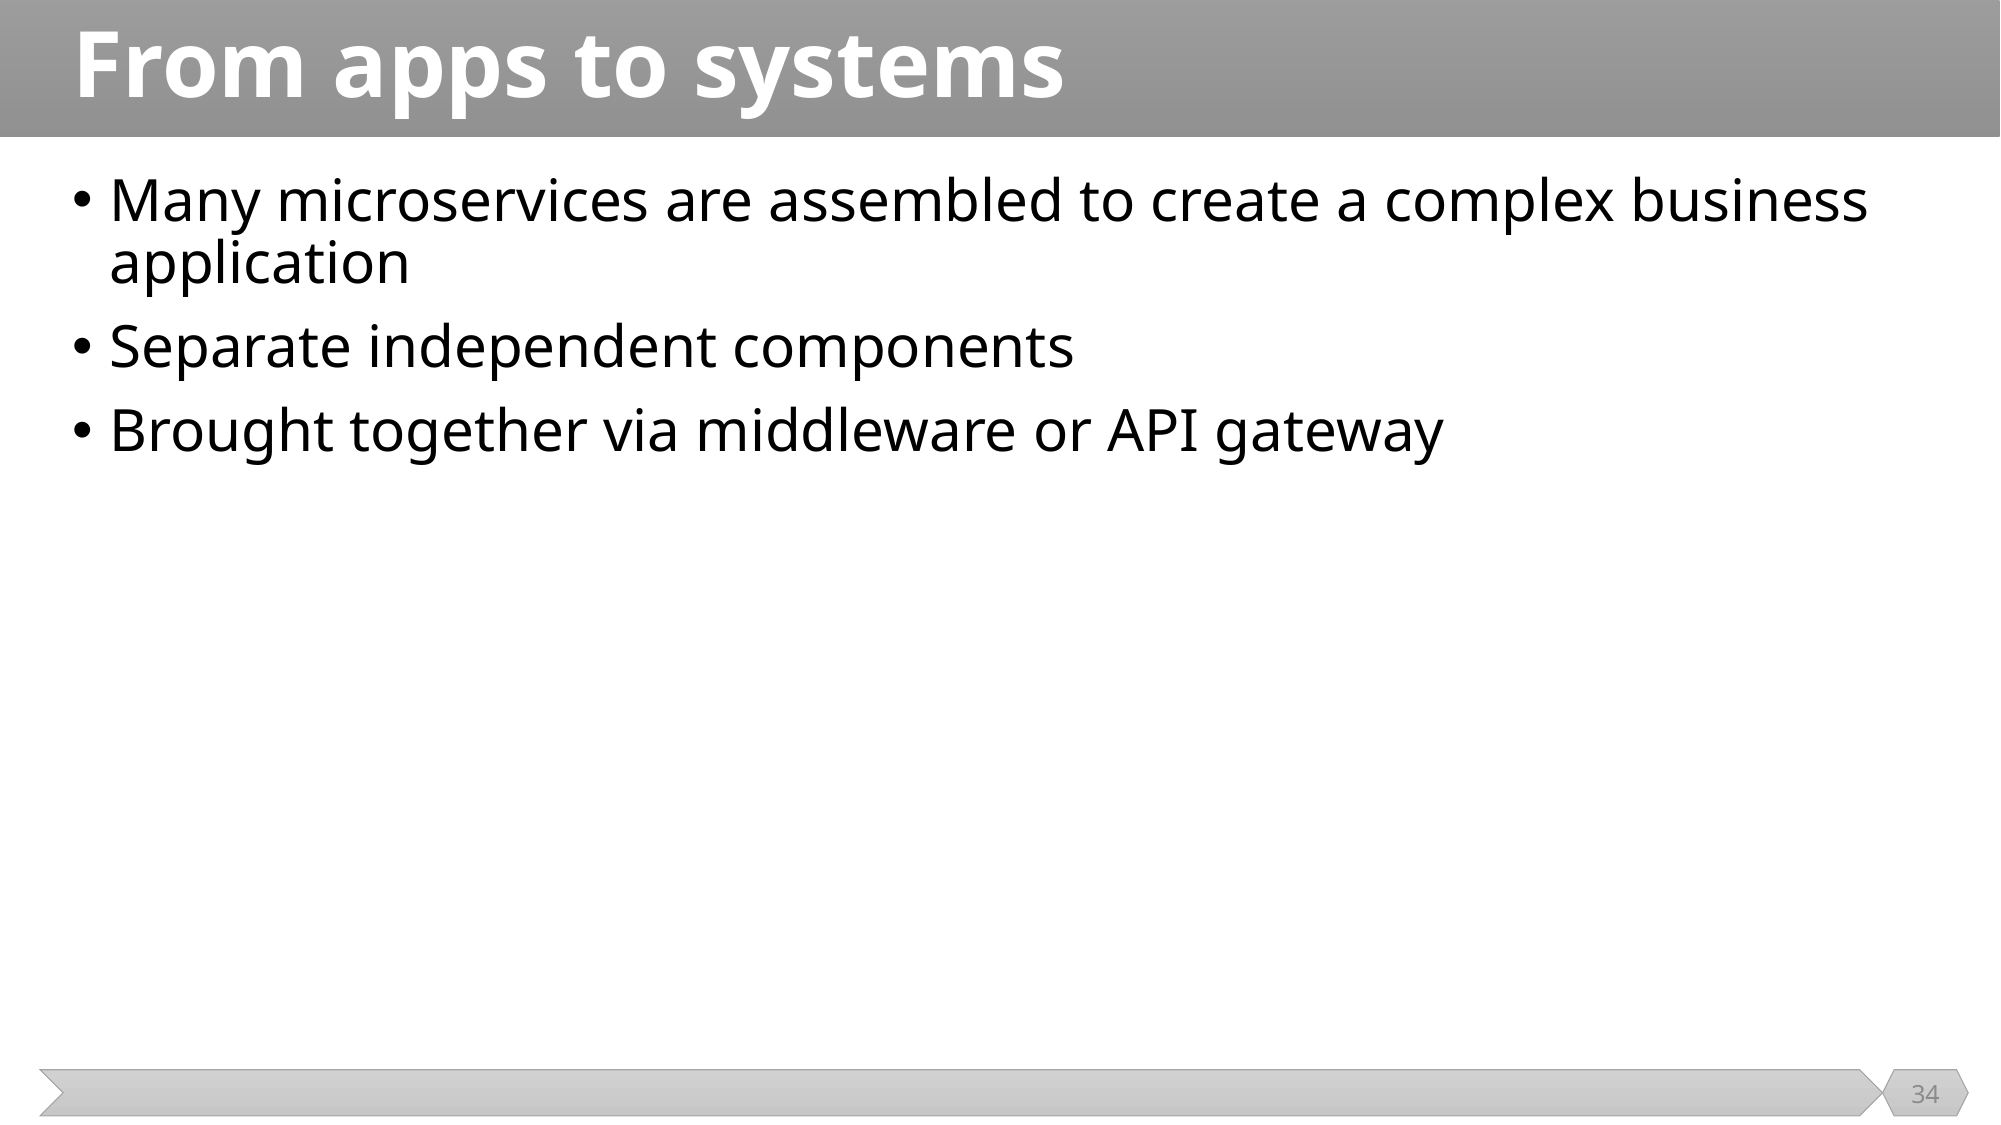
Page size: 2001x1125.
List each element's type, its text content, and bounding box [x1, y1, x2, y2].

title From apps to systems [56, 0, 1969, 137]
slide_number 34 [1882, 1065, 1969, 1125]
list Many microservices are assembled to create a complex business application Separate independent components Brought together via middleware or API gateway [56, 163, 1969, 1061]
